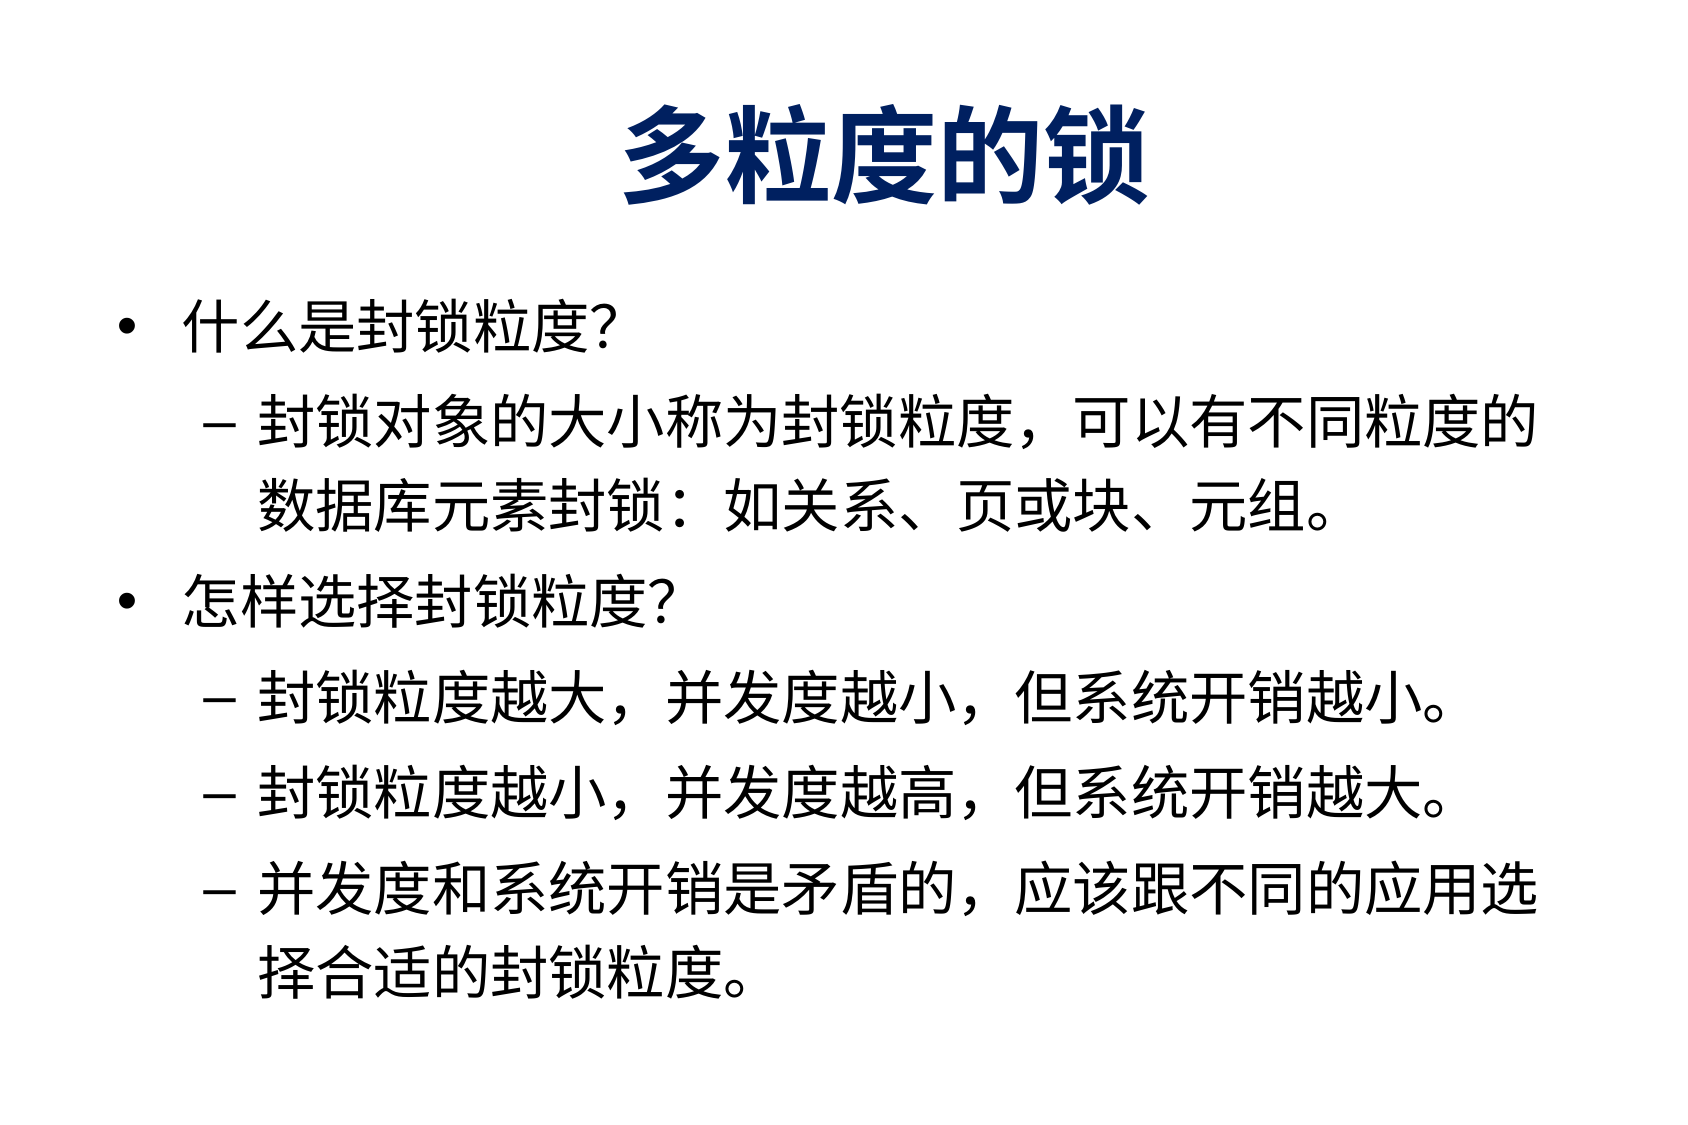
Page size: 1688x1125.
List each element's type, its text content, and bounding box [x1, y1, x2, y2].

list 什么是封锁粒度？ 封锁对象的大小称为封锁粒度，可以有不同粒度的数据库元素封锁：如关系、页或块、元组。 怎样选择封锁粒度？ 封锁粒度越大，并发度越小，但系统开销越小。 封锁粒度越小，并发度越高，但系统开销越大。 并发度和系统开销是矛盾的，应该跟不同的应用选择合适的封锁粒度。 [99, 267, 1568, 1003]
title 多粒度的锁 [124, 122, 1645, 183]
